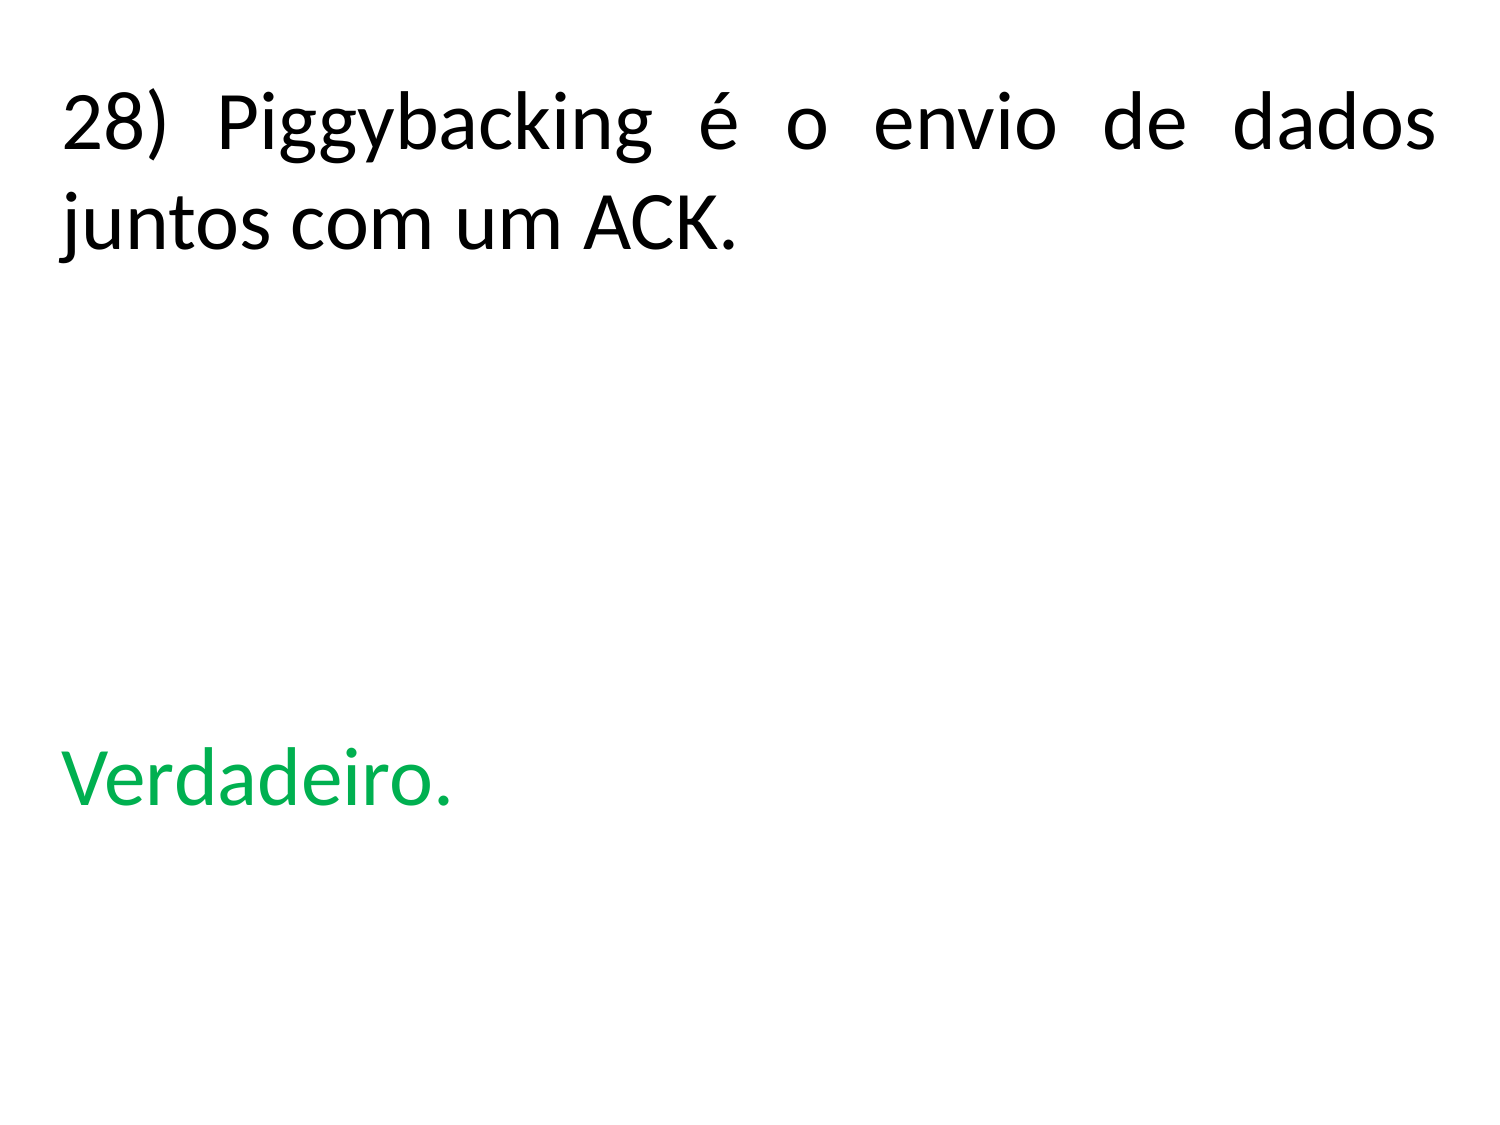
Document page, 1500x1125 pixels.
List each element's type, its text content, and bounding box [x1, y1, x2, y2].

text_box Verdadeiro. [46, 714, 1454, 830]
text_box 28) Piggybacking é o envio de dados juntos com um ACK. [46, 58, 1454, 274]
